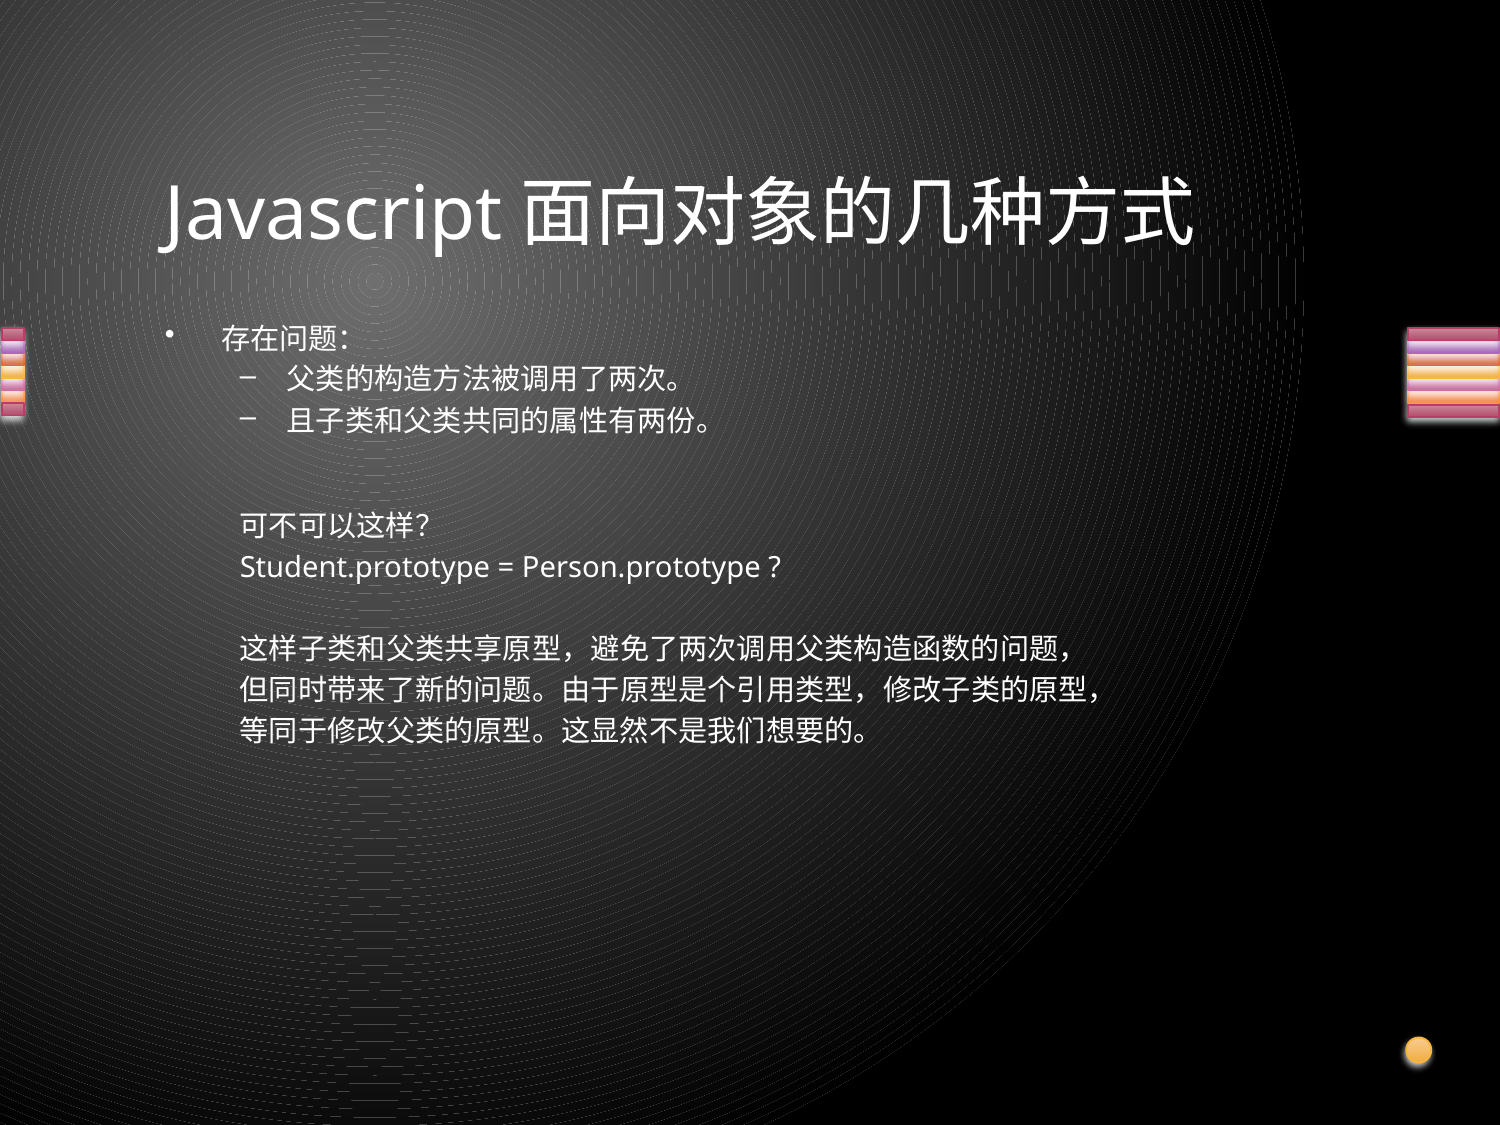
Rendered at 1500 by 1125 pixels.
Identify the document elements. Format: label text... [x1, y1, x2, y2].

list 存在问题： 父类的构造方法被调用了两次。 且子类和父类共同的属性有两份。 可不可以这样？ Student.prototype = Person.prototype ? 这样子类和父类共享原型，避免了两次调用父类构造函数的问题， 但同时带来了新的问题。由于原型是个引用类型，修改子类的原型， 等同于修改父类的原型。这显然不是我们想要的。 [150, 312, 1375, 1005]
title Javascript面向对象的几种方式 [150, 75, 1413, 263]
